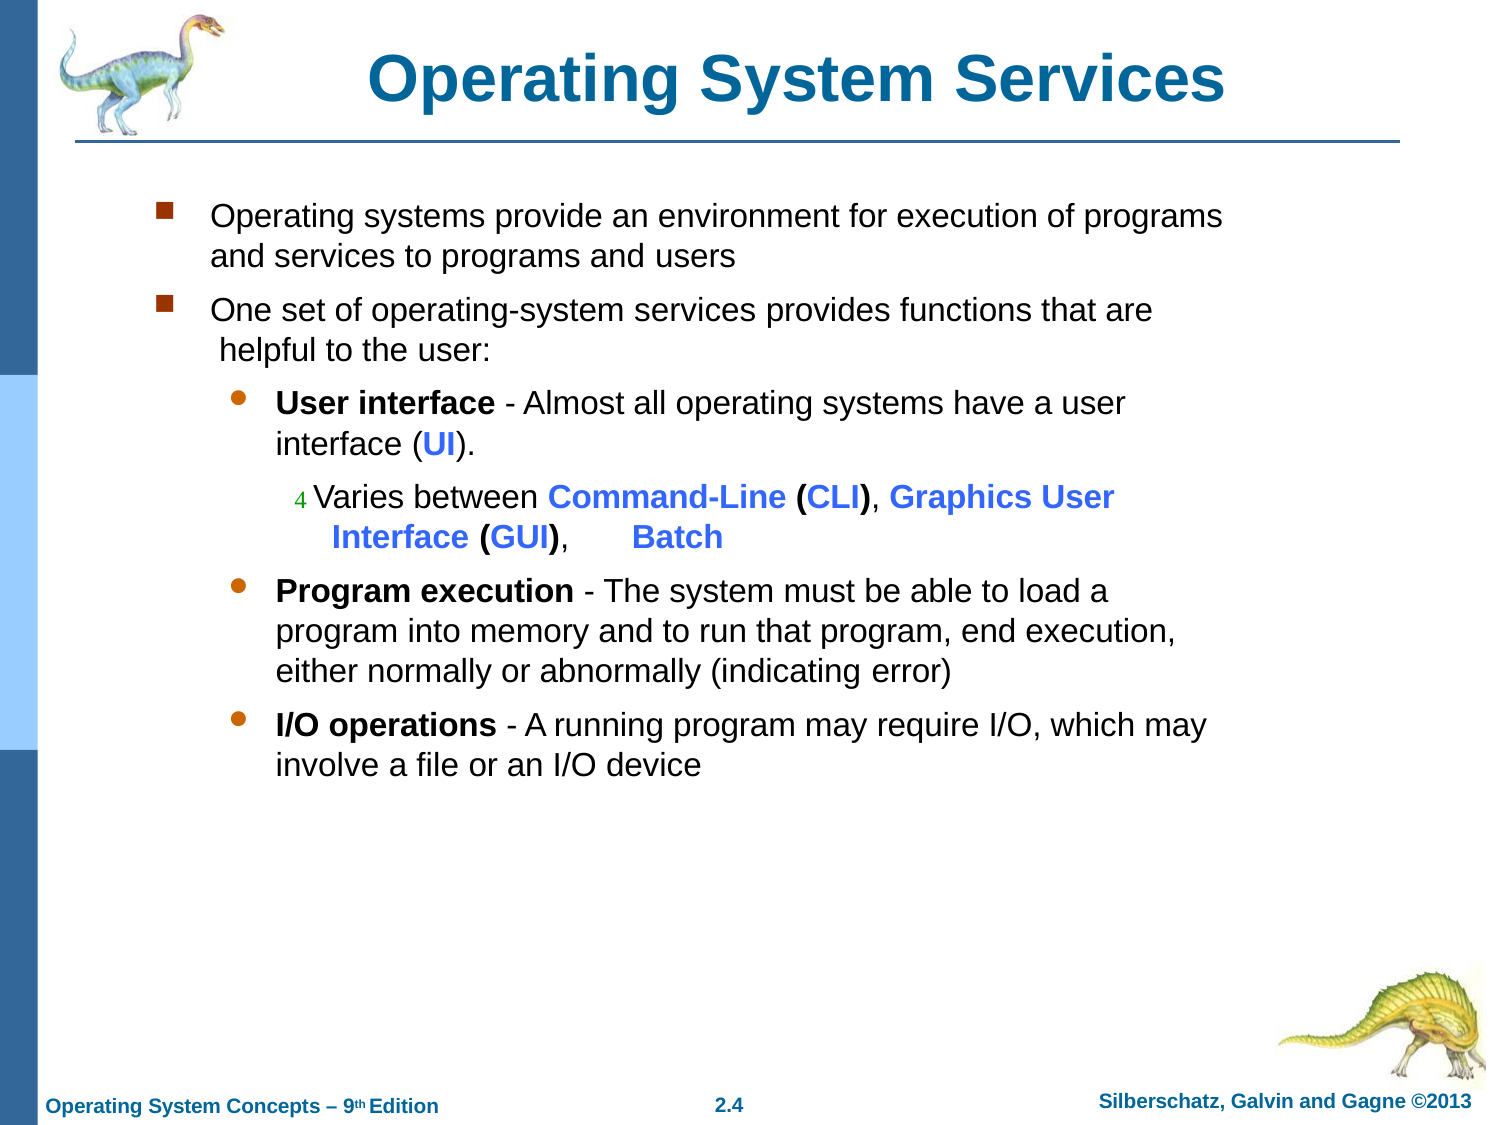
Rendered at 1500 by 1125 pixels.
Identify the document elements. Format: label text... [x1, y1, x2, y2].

slide_number Silberschatz, Galvin and Gagne ©2013 [1096, 1089, 1478, 1125]
title Operating System Services [86, 35, 1414, 223]
footer Operating System Concepts – 9th Edition [43, 1094, 450, 1125]
text_box Operating systems provide an environment for execution of programs and services to programs and users One set of operating-system services provides functions that are helpful to the user: User interface - Almost all operating systems have a user interface (UI).  Varies between Command-Line (CLI), Graphics User Interface (GUI), Batch Program execution - The system must be able to load a program into memory and to run that program, end execution, either normally or abnormally (indicating error) I/O operations - A running program may require I/O, which may involve a file or an I/O device [151, 194, 1235, 783]
slide_number 2.10 [712, 1093, 760, 1125]
picture [46, 0, 243, 149]
picture [1275, 959, 1486, 1090]
